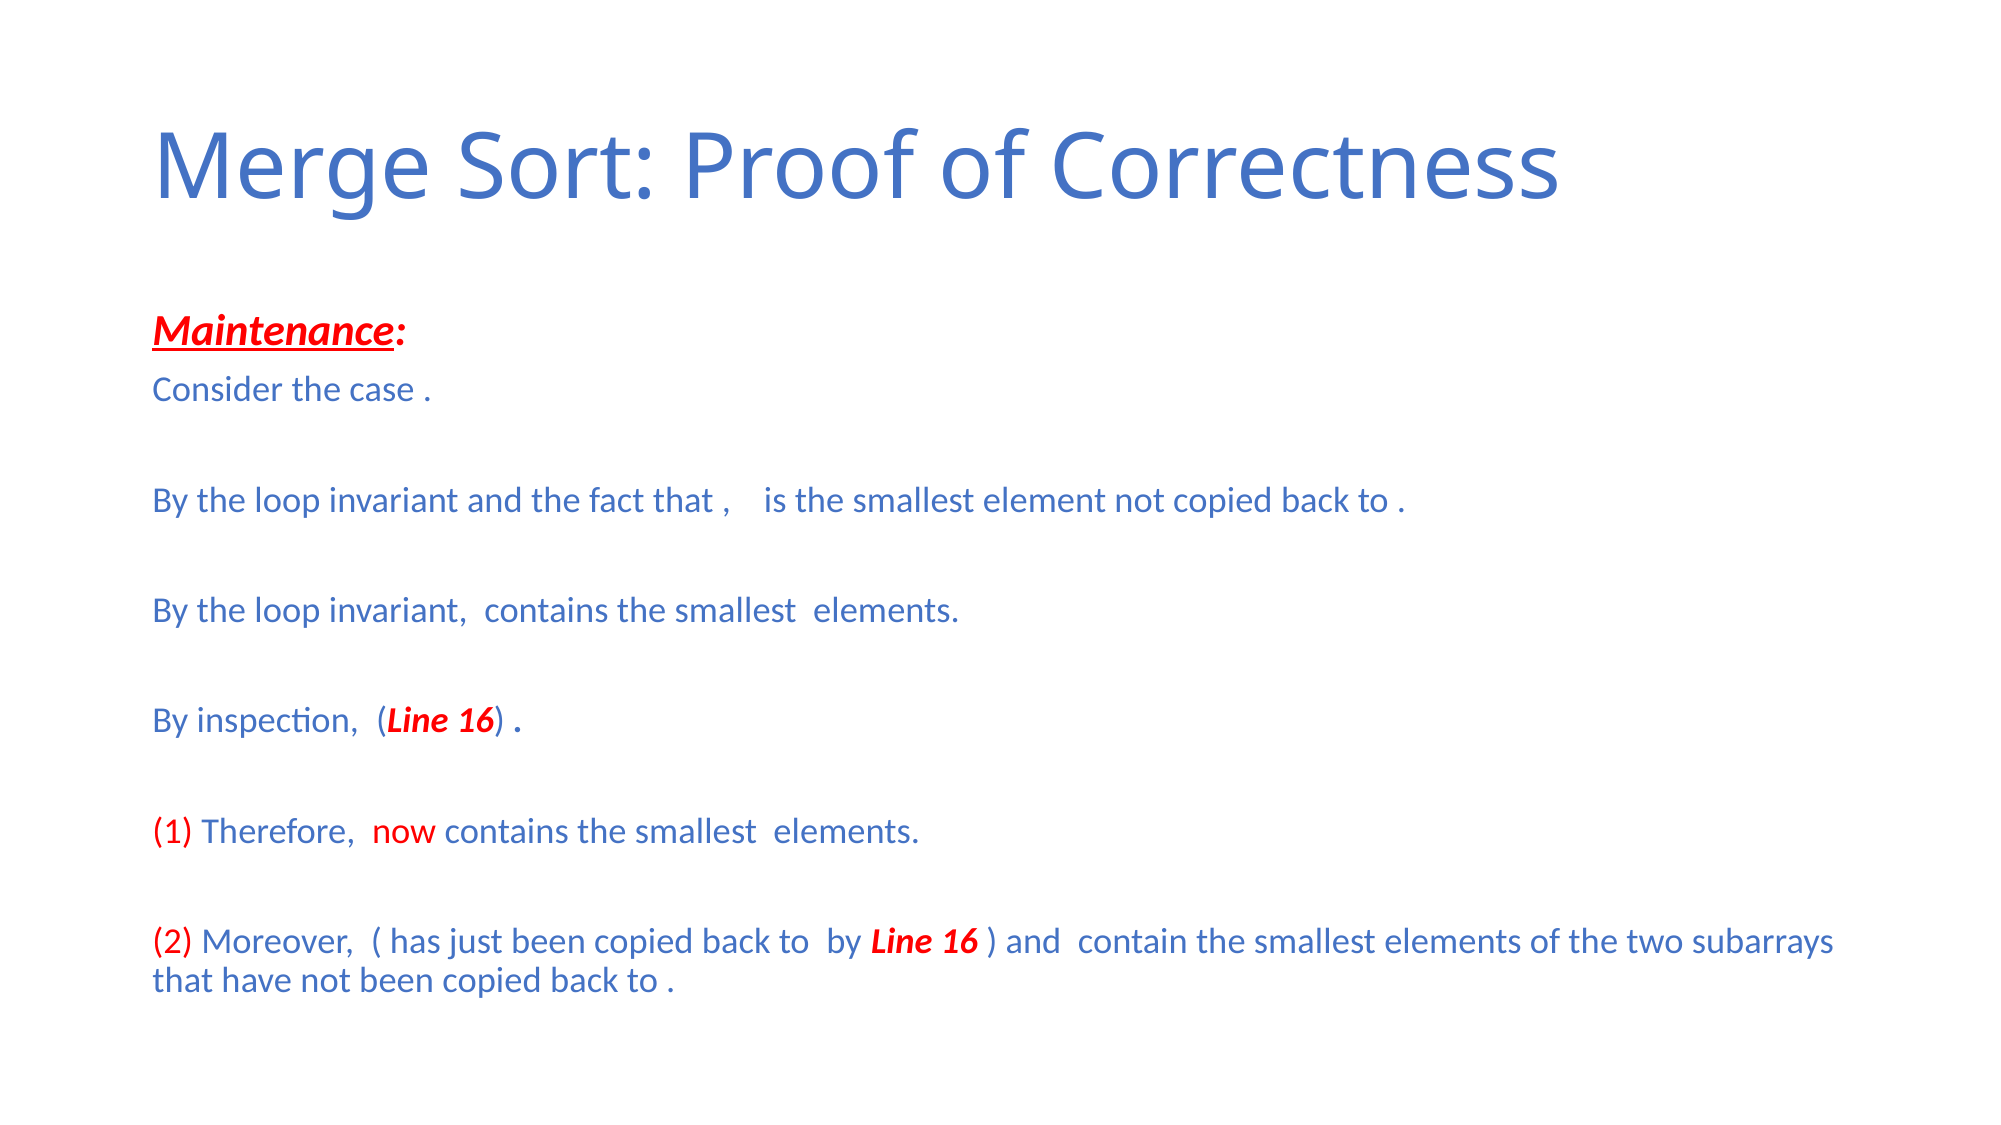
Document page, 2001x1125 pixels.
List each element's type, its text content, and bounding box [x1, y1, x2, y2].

title Merge Sort: Proof of Correctness [137, 59, 1863, 278]
